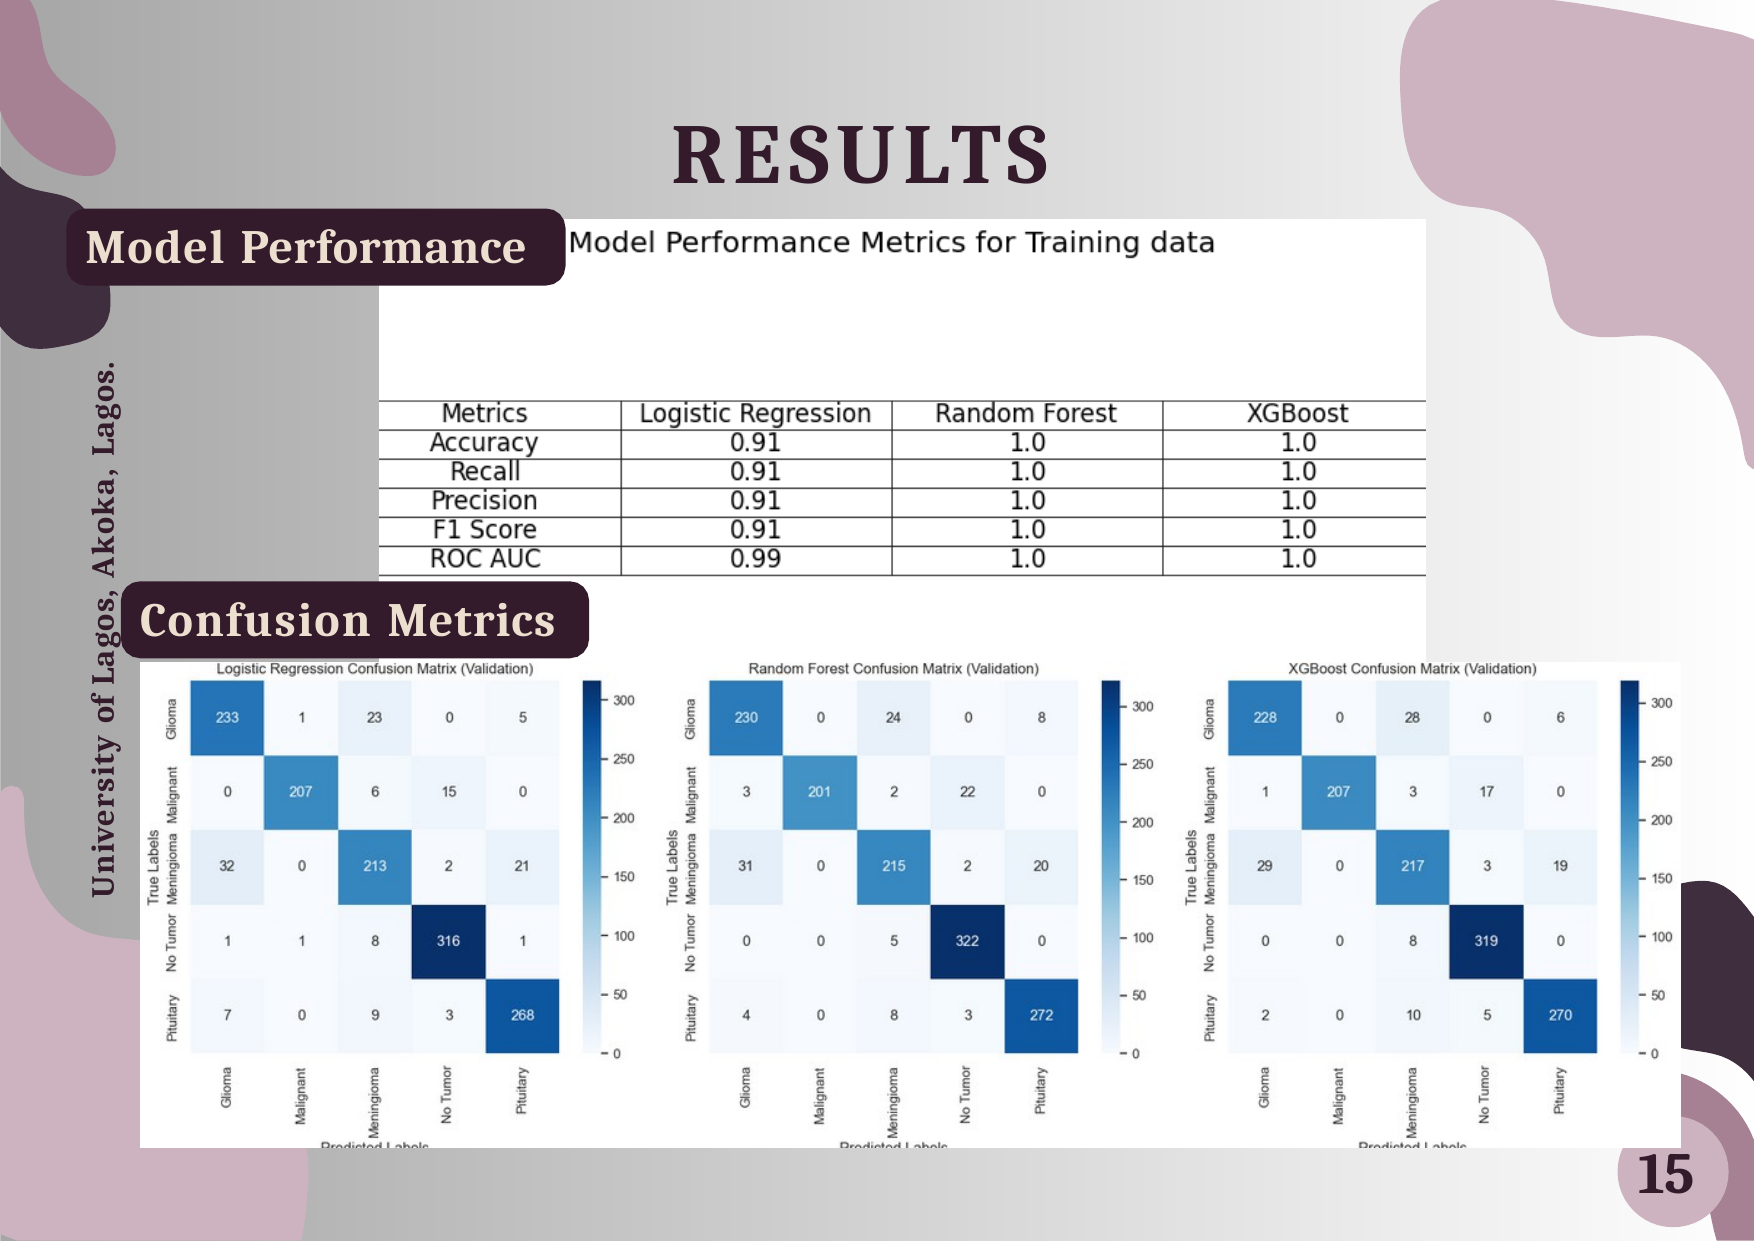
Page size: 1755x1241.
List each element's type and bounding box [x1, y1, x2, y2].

text_box [120, 581, 1681, 1148]
text_box [0, 0, 1755, 1241]
